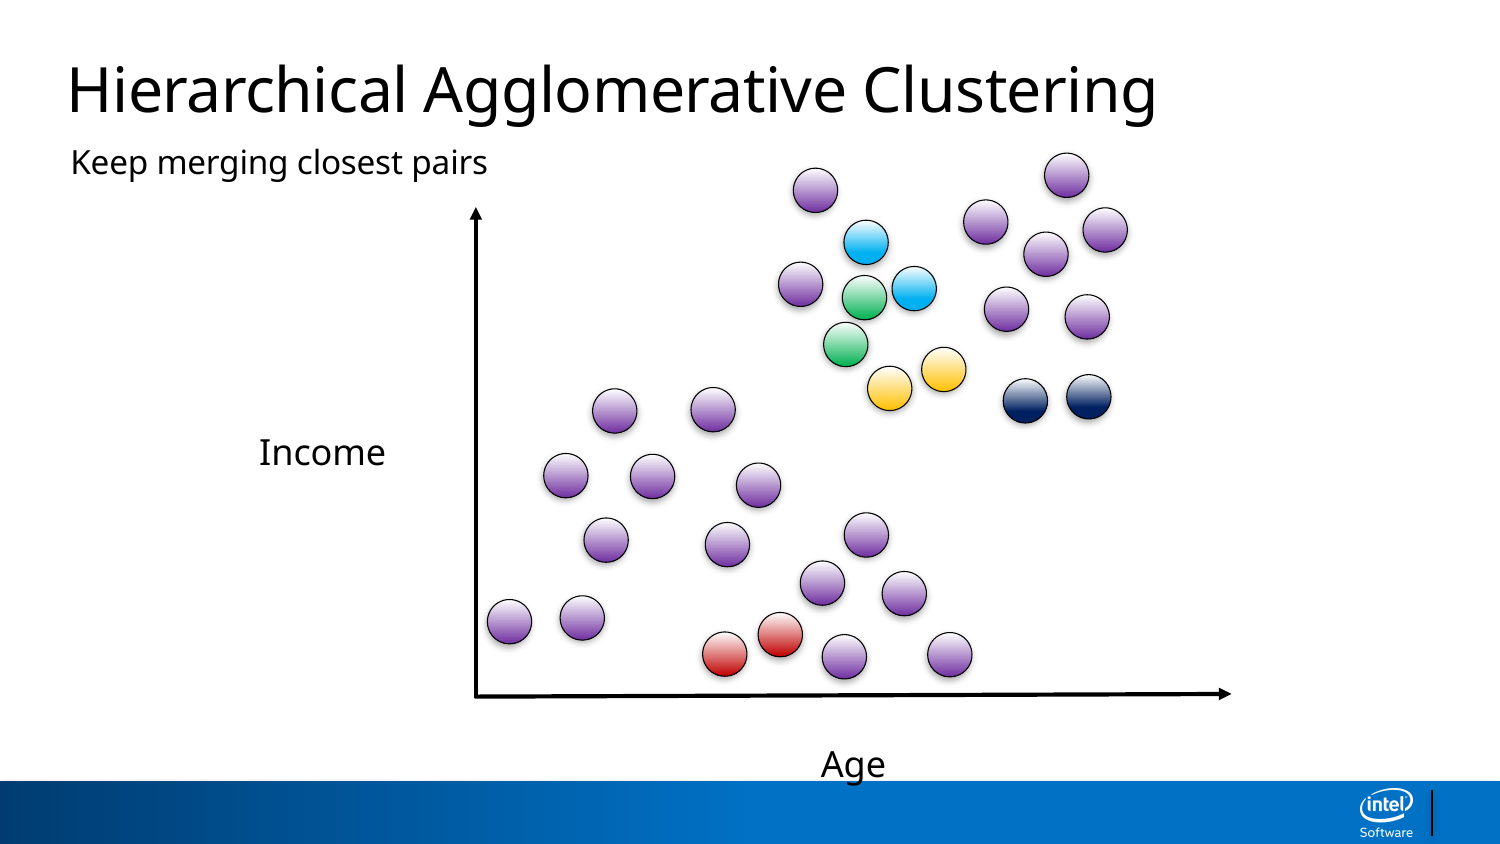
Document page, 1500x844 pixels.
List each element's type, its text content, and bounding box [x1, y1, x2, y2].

text_box [583, 517, 630, 564]
text_box [821, 633, 868, 680]
picture [1360, 788, 1413, 837]
text_box Keep merging closest pairs [68, 121, 889, 182]
text_box [559, 595, 606, 641]
text_box [1023, 231, 1069, 278]
text_box [629, 453, 676, 500]
text_box [542, 452, 589, 499]
text_box [486, 598, 533, 645]
text_box [591, 388, 638, 434]
text_box [920, 346, 967, 393]
text_box [841, 274, 888, 321]
text_box [735, 462, 782, 509]
text_box [983, 286, 1030, 333]
text_box [822, 321, 869, 368]
text_box [704, 521, 751, 568]
text_box [926, 631, 973, 678]
text_box [866, 365, 913, 412]
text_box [474, 693, 1232, 697]
text_box [1043, 152, 1090, 199]
text_box [792, 182, 839, 214]
text_box [881, 570, 928, 617]
text_box [799, 560, 846, 607]
text_box [891, 265, 938, 312]
text_box Hierarchical Agglomerative Clustering [65, 50, 1450, 126]
text_box [777, 261, 824, 308]
text_box [1064, 293, 1111, 340]
text_box [701, 631, 748, 678]
text_box [962, 199, 1009, 245]
text_box [843, 219, 890, 266]
text_box [843, 512, 890, 558]
text_box [1082, 207, 1129, 253]
text_box Income [242, 413, 402, 473]
text_box [757, 611, 804, 658]
text_box [1065, 373, 1112, 420]
text_box [690, 386, 737, 433]
text_box [1002, 377, 1049, 424]
text_box Age [581, 724, 1125, 785]
